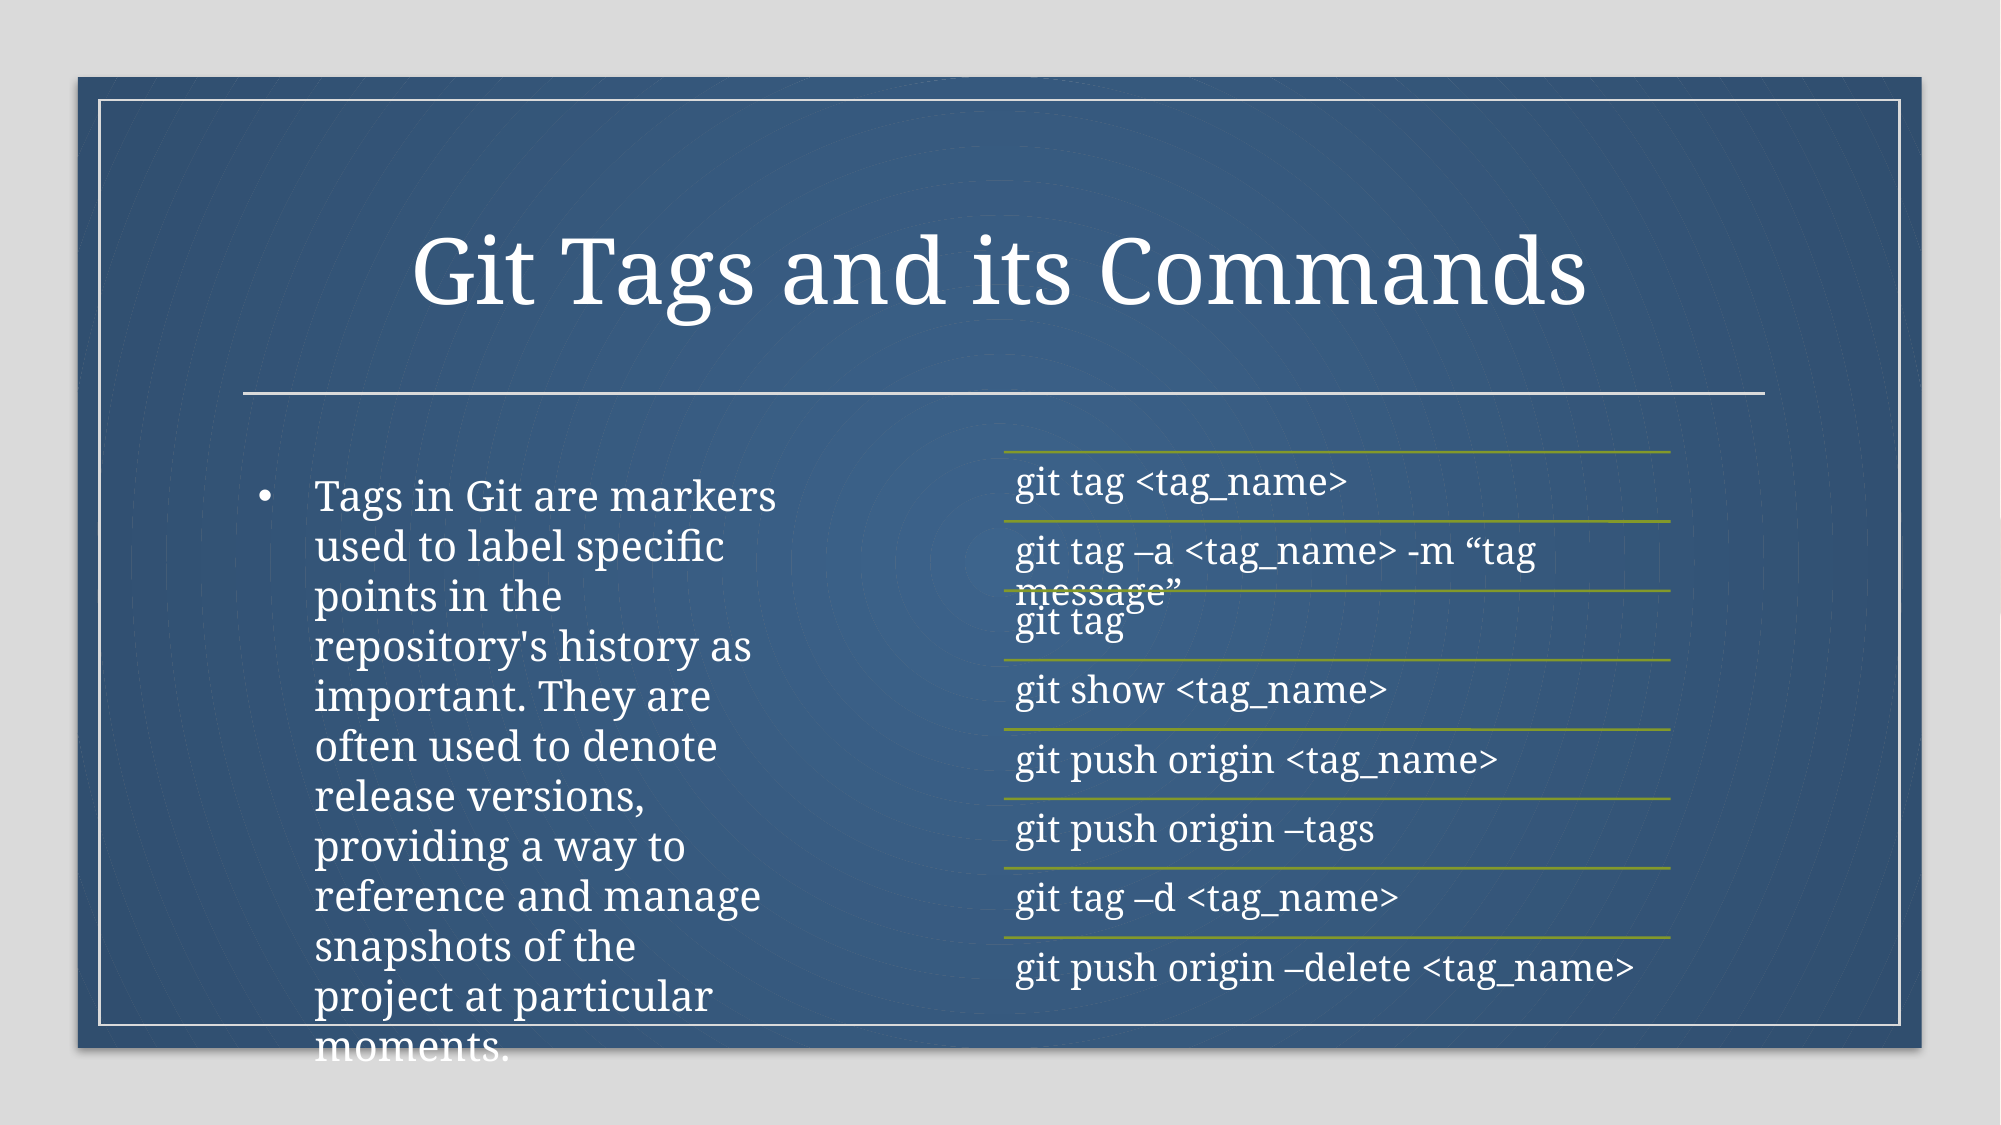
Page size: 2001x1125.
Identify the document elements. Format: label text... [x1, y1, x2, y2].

text_box Tags in Git are markers used to label specific points in the repository's history as important. They are often used to denote release versions, providing a way to reference and manage snapshots of the project at particular moments. [243, 462, 799, 1078]
text_box [77, 76, 1923, 1049]
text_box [1003, 451, 1671, 1008]
text_box [0, 0, 2000, 1125]
text_box [99, 99, 1900, 1026]
title Git Tags and its Commands [197, 161, 1803, 375]
